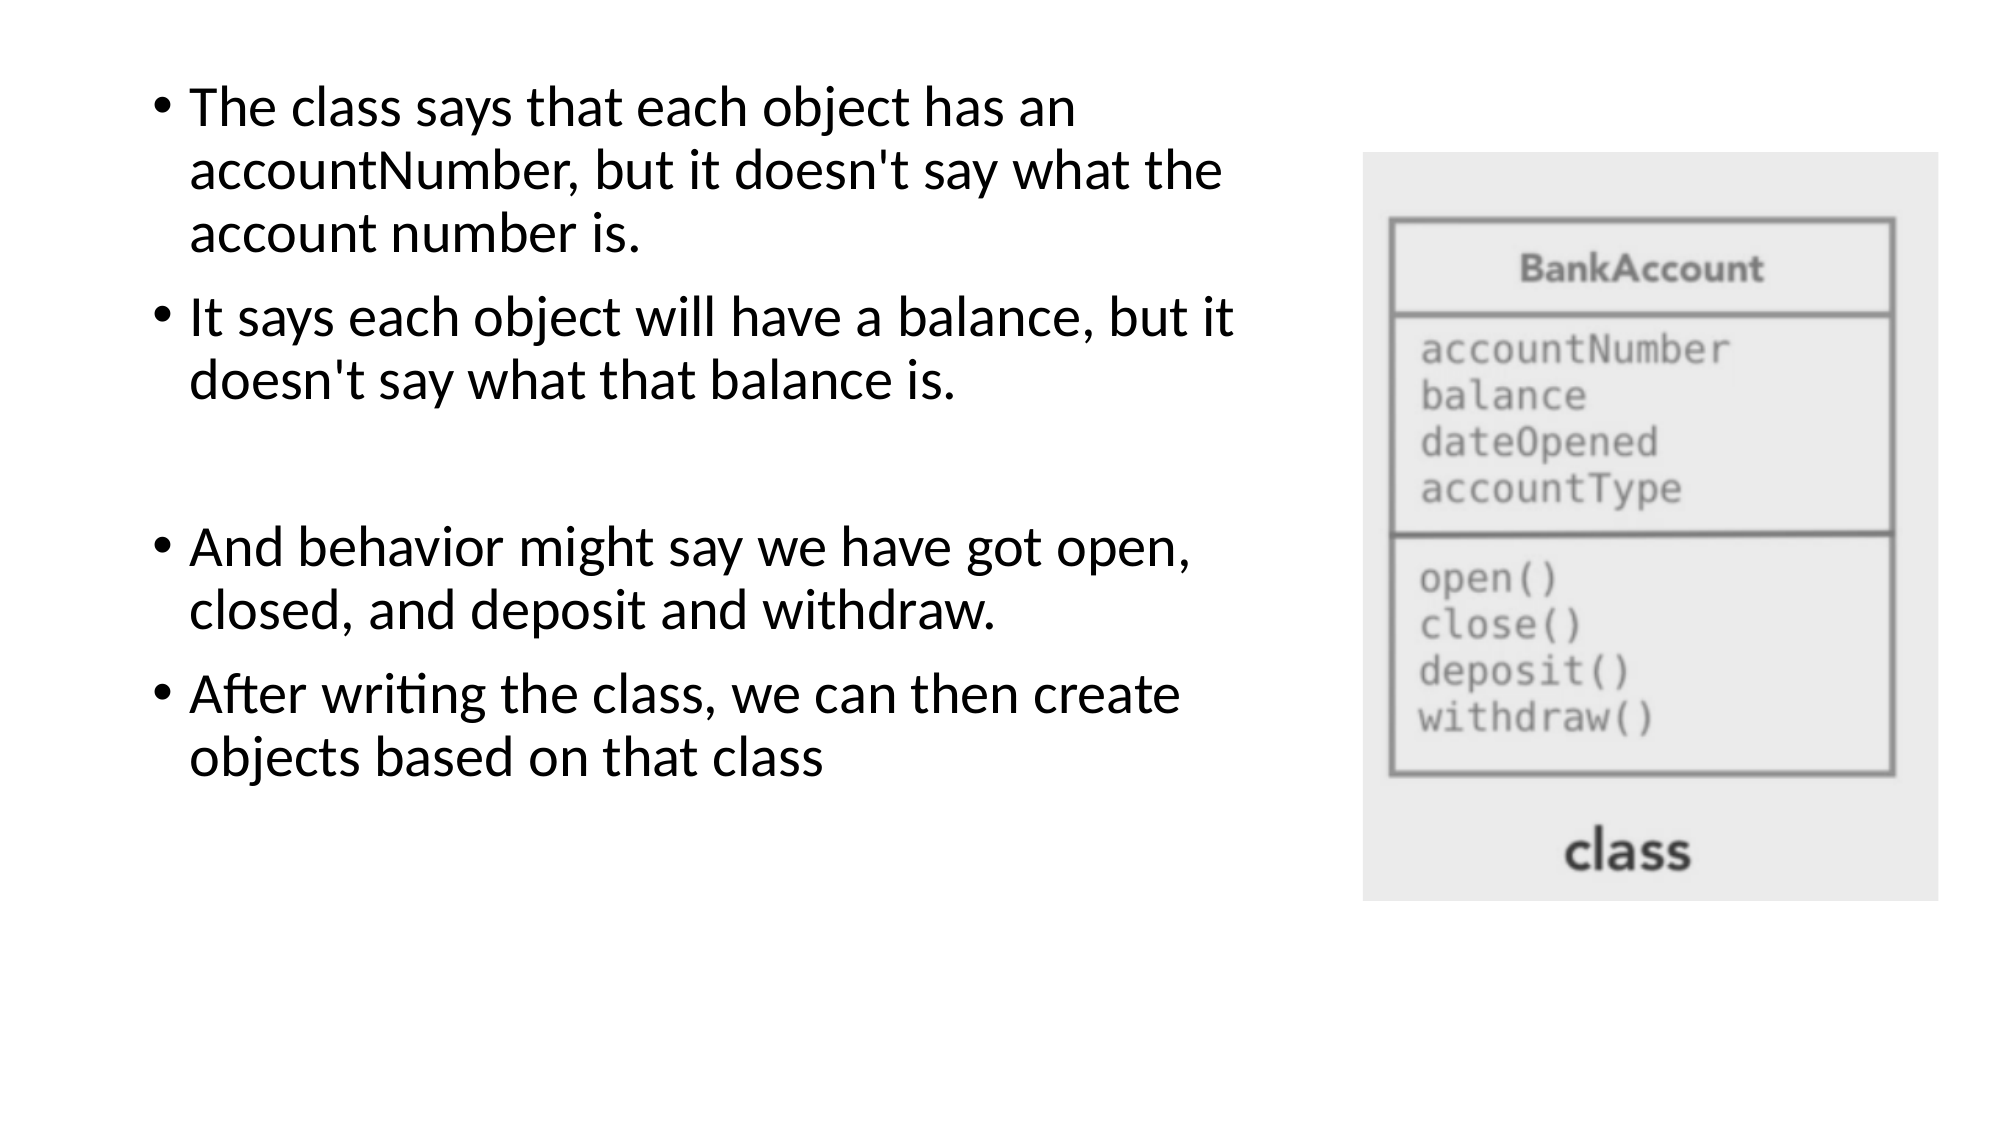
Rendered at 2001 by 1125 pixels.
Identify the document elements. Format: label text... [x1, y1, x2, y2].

picture [1362, 152, 1939, 901]
list The class says that each object has an accountNumber, but it doesn't say what the account number is. It says each object will have a balance, but it doesn't say what that balance is. And behavior might say we have got open, closed, and deposit and withdraw. After writing the class, we can then create objects based on that class [137, 68, 1350, 1014]
